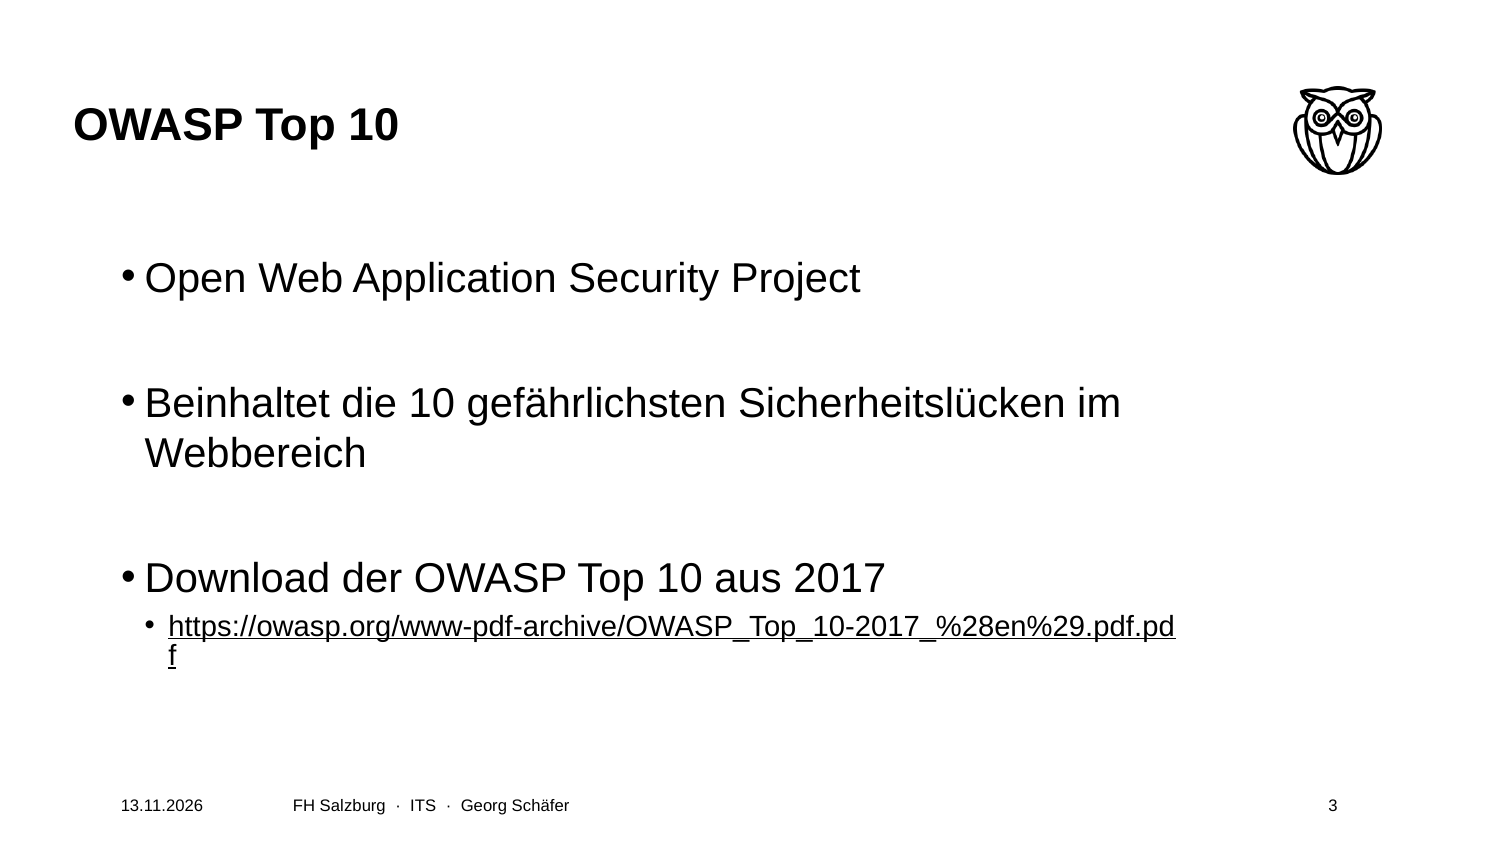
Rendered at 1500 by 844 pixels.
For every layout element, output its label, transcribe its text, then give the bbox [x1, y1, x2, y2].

picture [1293, 86, 1382, 175]
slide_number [120, 795, 226, 814]
list Open Web Application Security Project Beinhaltet die 10 gefährlichsten Sicherheitslücken im Webbereich Download der OWASP Top 10 aus 2017 https://owasp.org/www-pdf-archive/OWASP_Top_10-2017_%28en%29.pdf.pdf [121, 250, 1182, 747]
slide_number 3 [1285, 795, 1338, 814]
footer FH Salzburg · ITS · Georg Schäfer [292, 795, 1004, 814]
title OWASP Top 10 [73, 75, 1181, 175]
